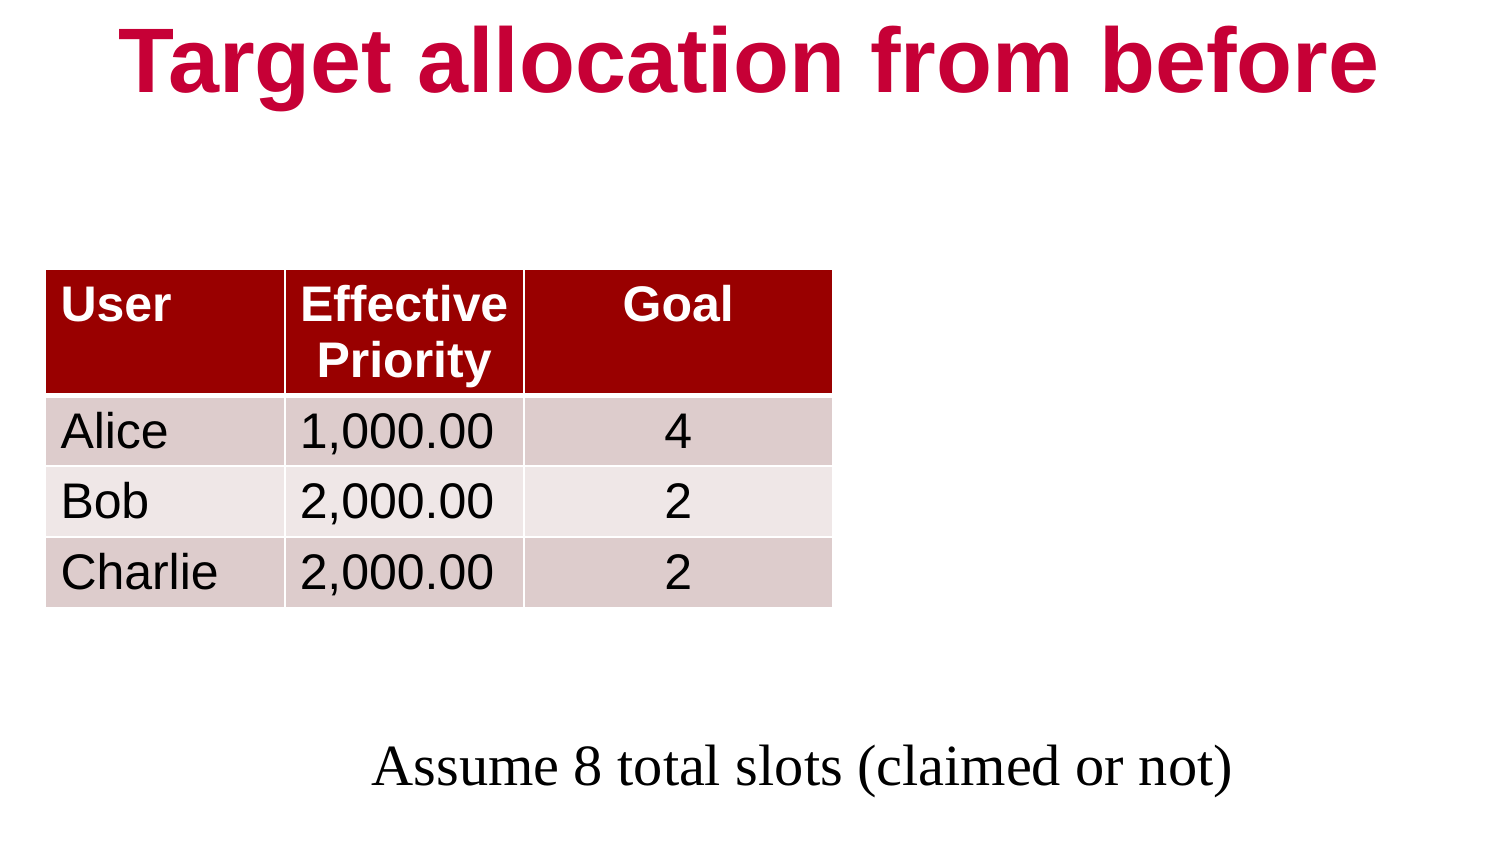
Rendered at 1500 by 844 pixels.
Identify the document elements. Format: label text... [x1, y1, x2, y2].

table_cell 2 [525, 467, 832, 536]
title Target allocation from before [0, 0, 1500, 113]
table_cell 2,000.00 [286, 467, 523, 536]
table_cell Alice [46, 398, 284, 465]
table_cell 2 [525, 538, 832, 607]
table_header Effective Priority [286, 270, 523, 393]
table_cell 1,000.00 [286, 398, 523, 465]
table_cell 4 [525, 398, 832, 465]
table_cell Charlie [46, 538, 284, 607]
text_box Assume 8 total slots (claimed or not) [356, 719, 1343, 805]
table_cell 2,000.00 [286, 538, 523, 607]
table_header Goal [525, 270, 832, 393]
table_cell Bob [46, 467, 284, 536]
table_header User [46, 270, 284, 393]
